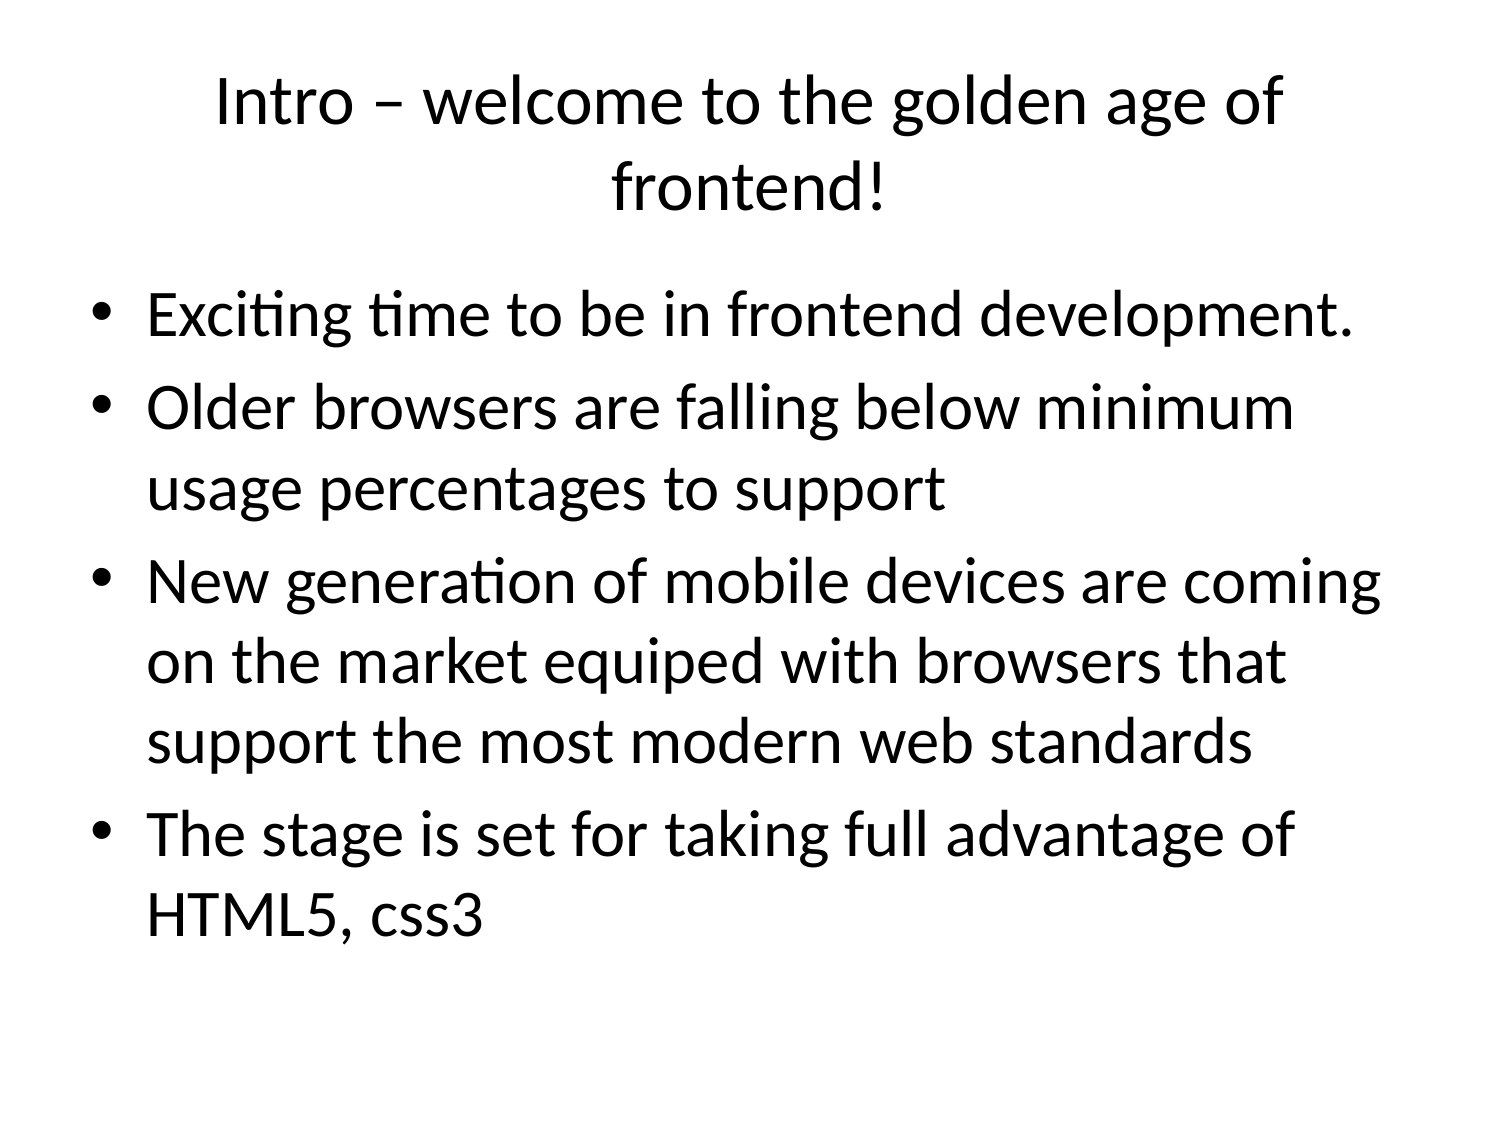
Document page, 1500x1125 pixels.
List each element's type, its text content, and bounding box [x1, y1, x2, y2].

title Intro – welcome to the golden age of frontend! [75, 45, 1425, 233]
list Exciting time to be in frontend development. Older browsers are falling below minimum usage percentages to support New generation of mobile devices are coming on the market equiped with browsers that support the most modern web standards The stage is set for taking full advantage of HTML5, css3 [75, 262, 1425, 1005]
